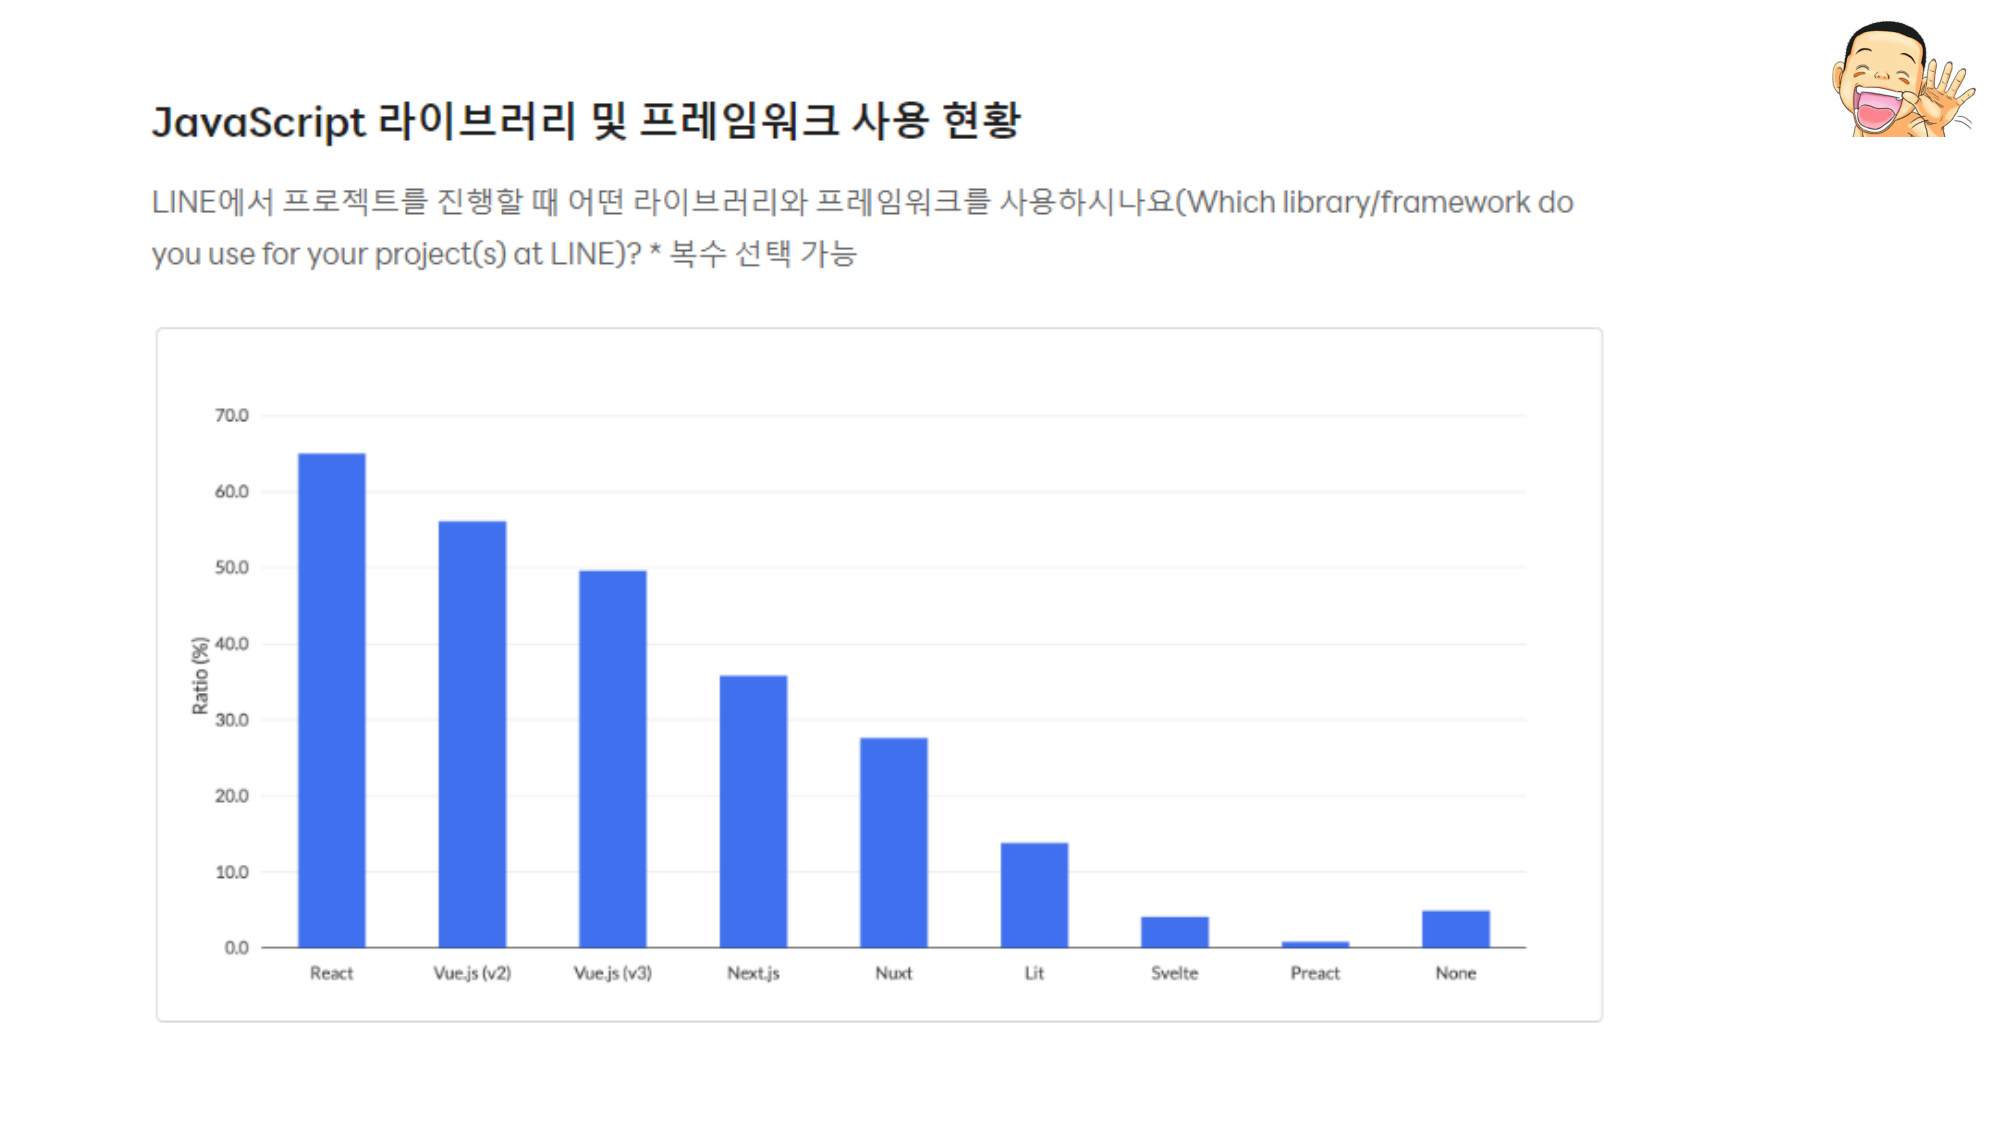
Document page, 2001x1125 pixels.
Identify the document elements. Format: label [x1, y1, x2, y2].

picture [1808, 0, 2000, 137]
picture [112, 78, 1628, 1047]
